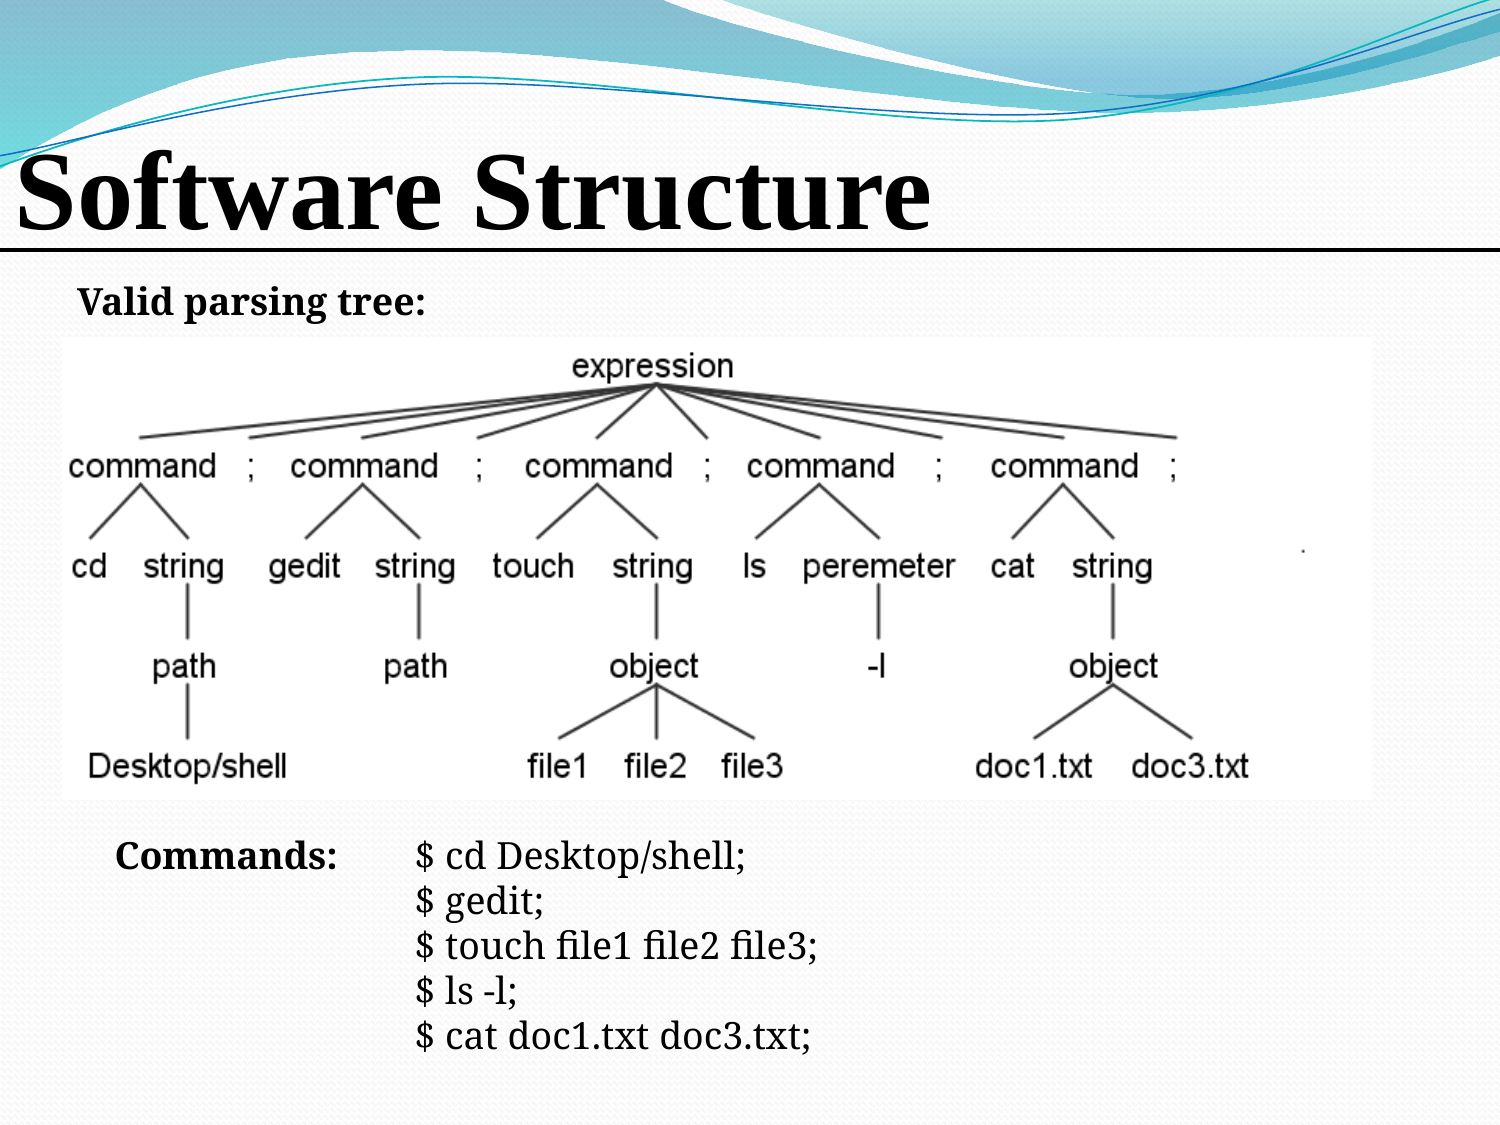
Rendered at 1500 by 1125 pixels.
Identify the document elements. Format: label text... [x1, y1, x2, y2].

text_box Valid parsing tree: [62, 270, 1350, 331]
text_box Software Structure [0, 109, 1500, 248]
picture [62, 337, 1372, 801]
text_box Commands: $ cd Desktop/shell; $ gedit; $ touch file1 file2 file3; $ ls -l; $ cat doc1.txt doc3.txt; [99, 824, 1225, 1110]
